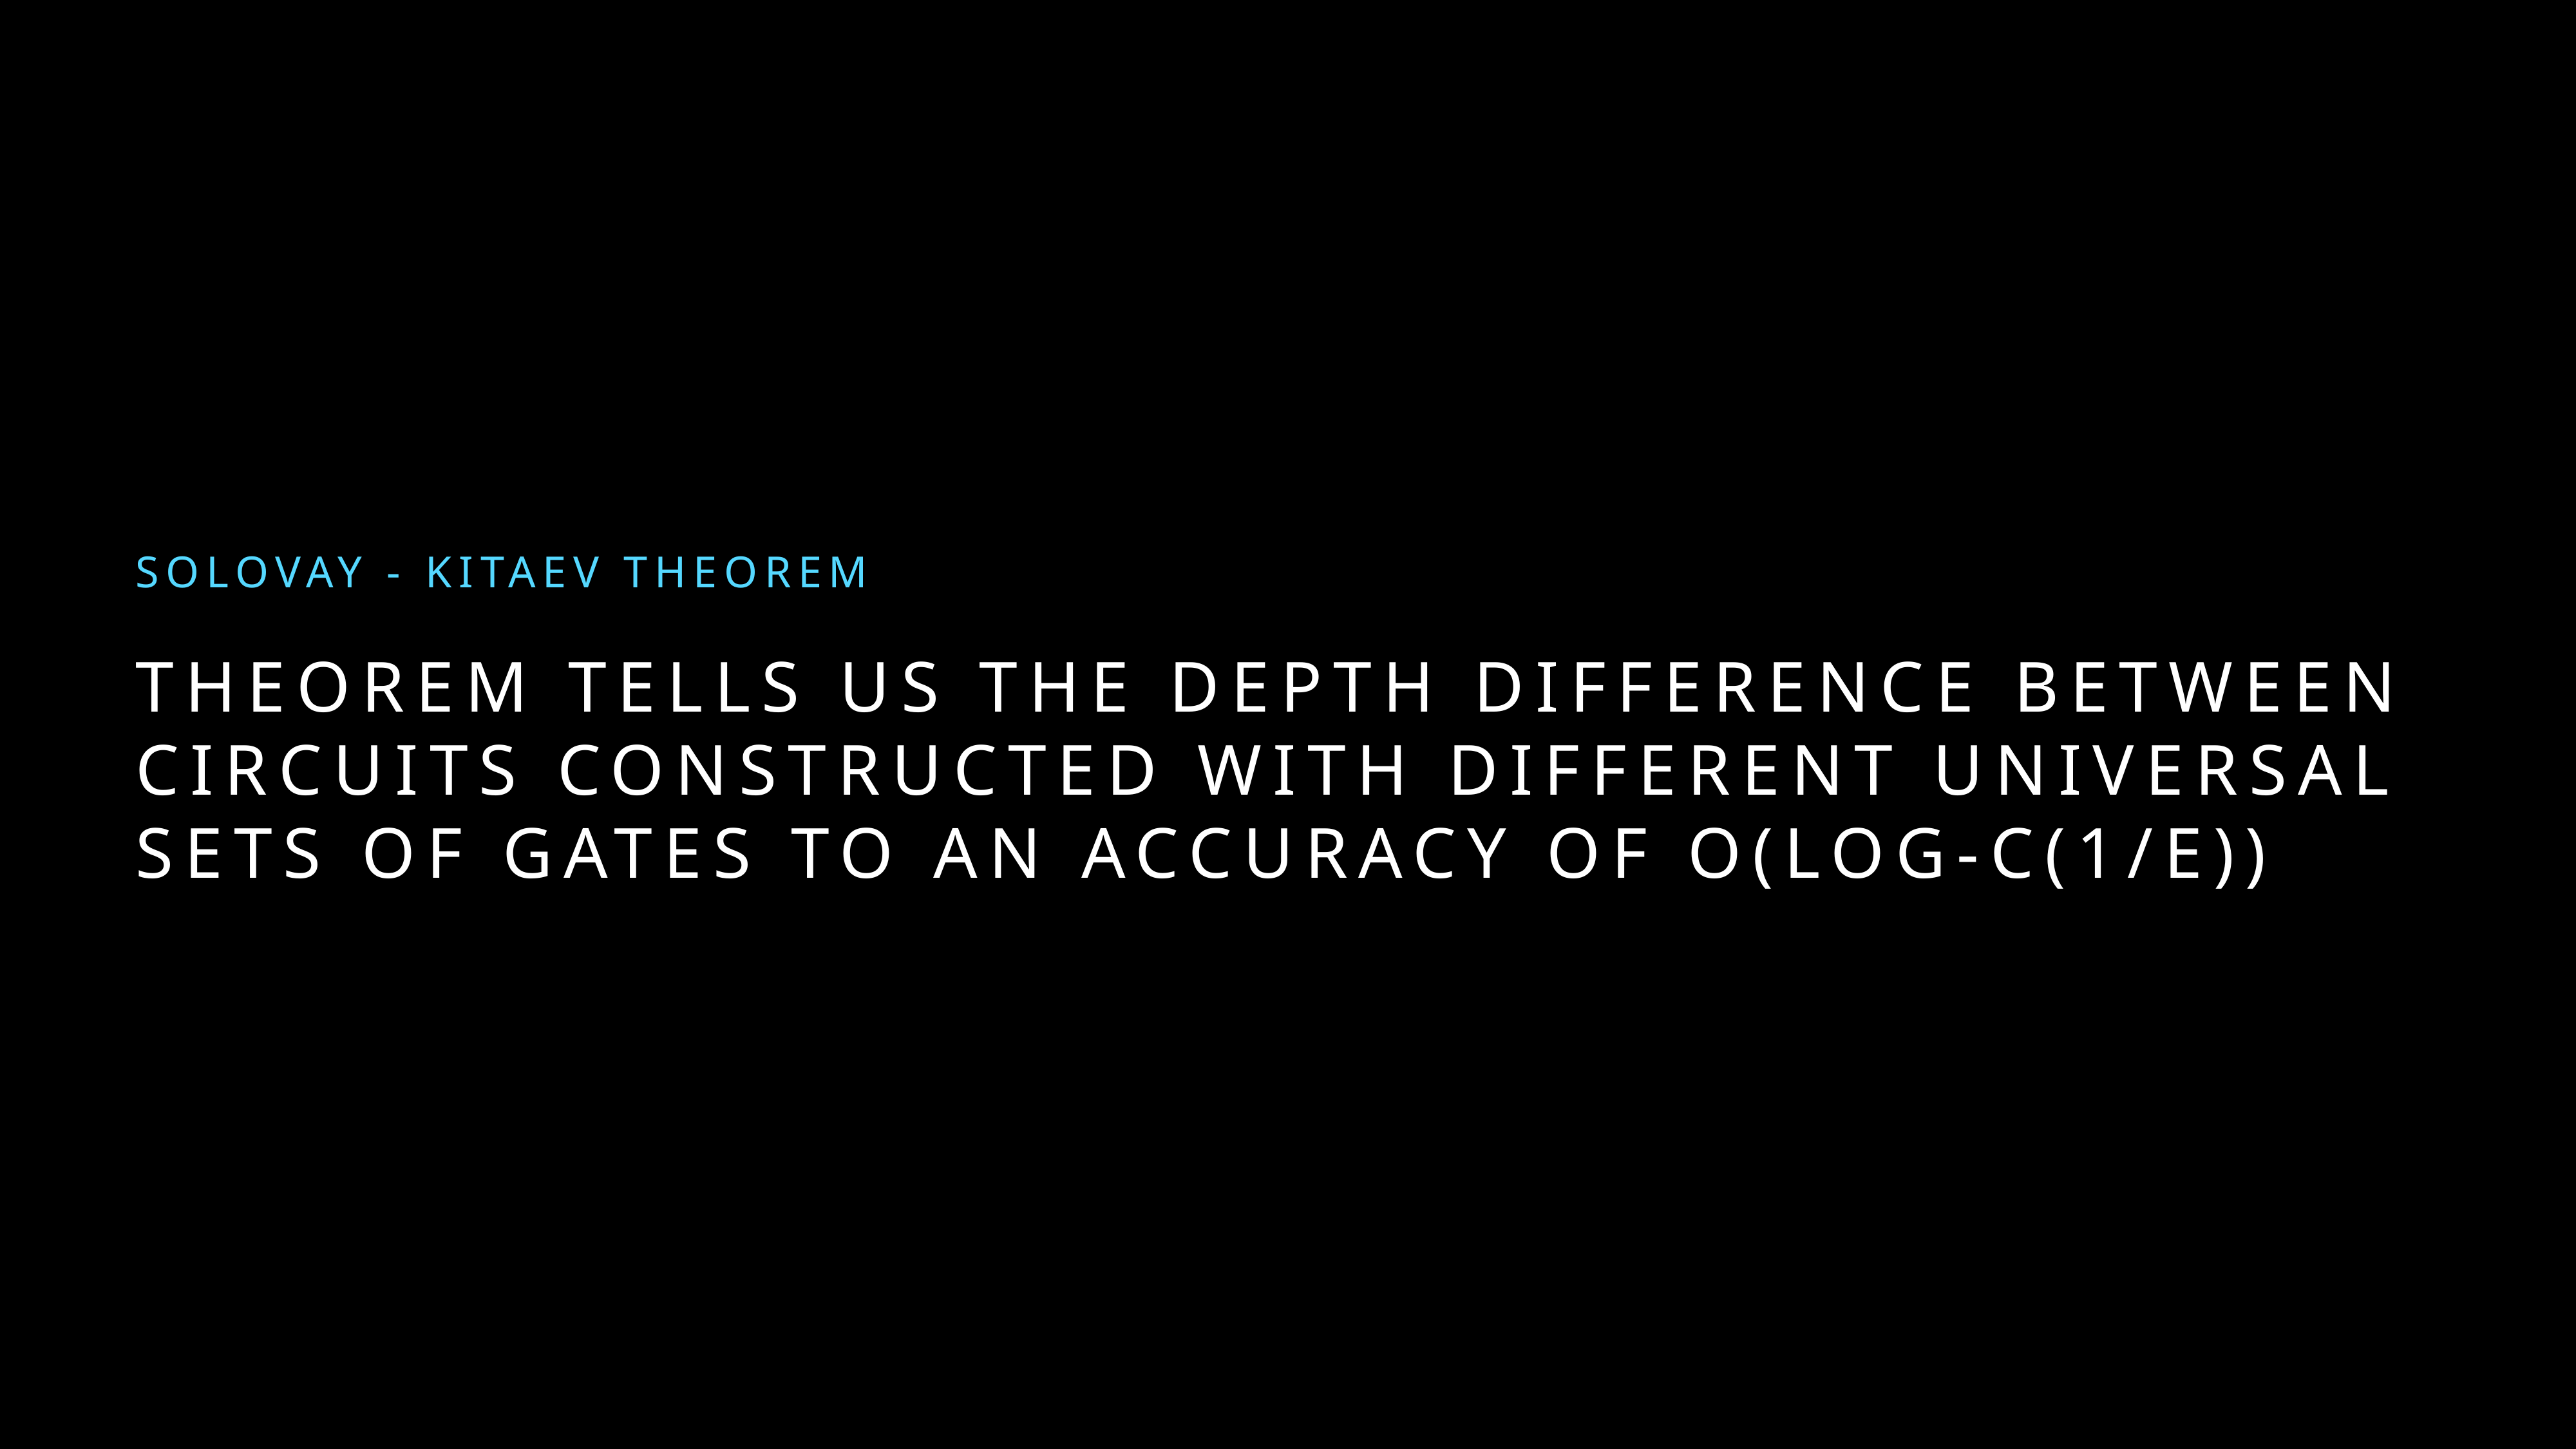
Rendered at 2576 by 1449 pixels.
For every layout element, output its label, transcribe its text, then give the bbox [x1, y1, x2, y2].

subtitle Solovay - Kitaev Theorem [129, 504, 2445, 636]
title Theorem tells us the depth difference between circuits constructed with different universal sets of gates to an accuracy of o(log-c(1/E)) [129, 637, 2445, 968]
